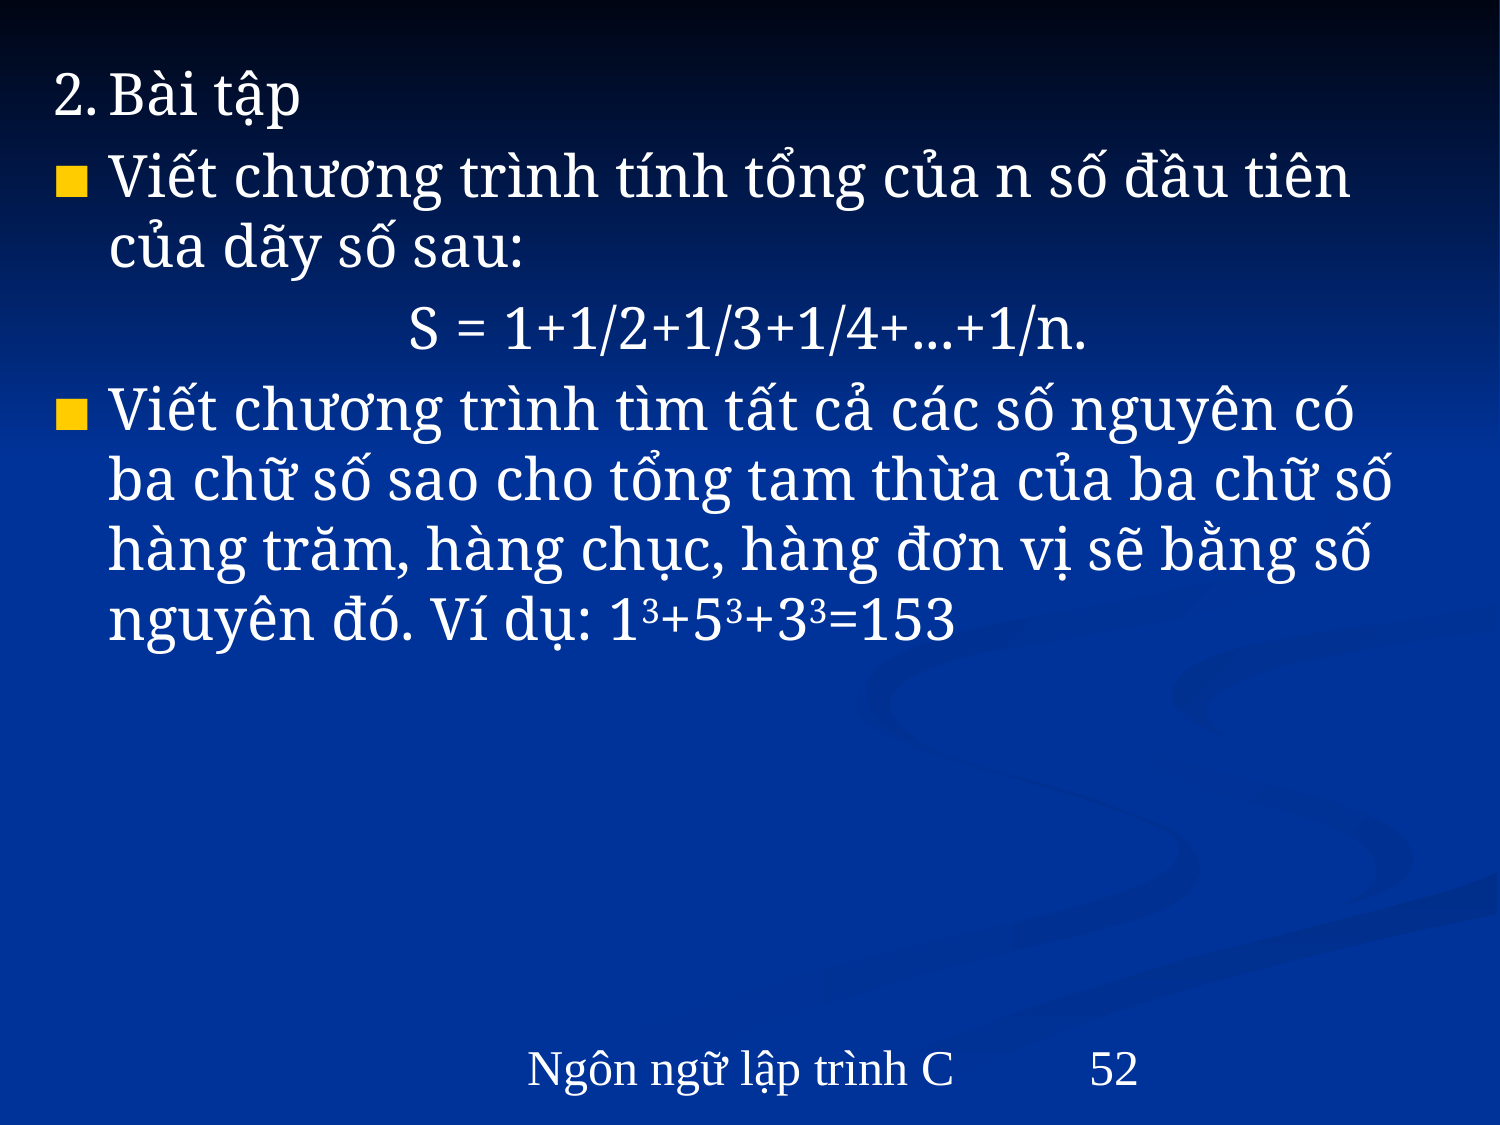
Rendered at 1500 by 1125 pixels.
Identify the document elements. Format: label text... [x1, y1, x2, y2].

list 2. Bài tập Viết chương trình tính tổng của n số đầu tiên của dãy số sau: S = 1+1/2+1/3+1/4+...+1/n. Viết chương trình tìm tất cả các số nguyên có ba chữ số sao cho tổng tam thừa của ba chữ số hàng trăm, hàng chục, hàng đơn vị sẽ bằng số nguyên đó. Ví dụ: 13+53+33=153 [37, 50, 1438, 1075]
slide_number ‹#› [1074, 1075, 1425, 1104]
footer Ngôn ngữ lập trình C [512, 1075, 988, 1104]
